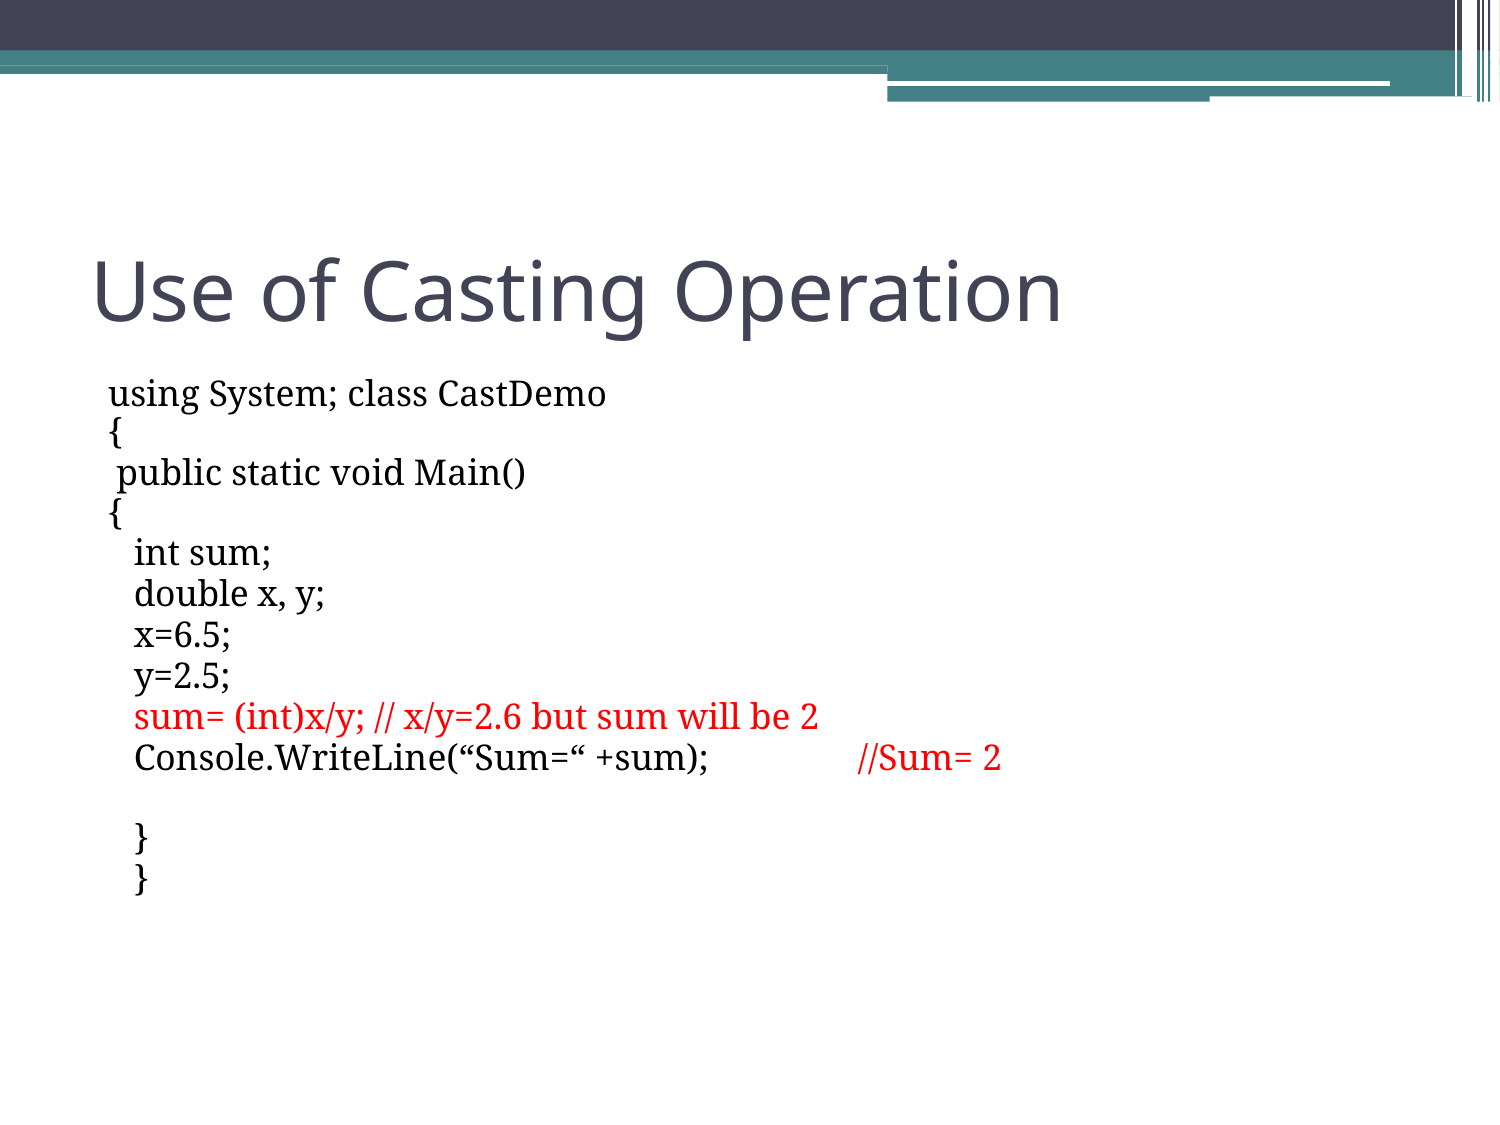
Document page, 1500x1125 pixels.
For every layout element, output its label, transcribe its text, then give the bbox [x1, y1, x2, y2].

title Use of Casting Operation [87, 238, 1413, 427]
text_box using System; class CastDemo { public static void Main() { int sum; double x, y; x=6.5; y=2.5; sum= (int)x/y; // x/y=2.6 but sum will be 2 Console.WriteLine(“Sum=“ +sum); //Sum= 2 } } [105, 373, 1338, 899]
